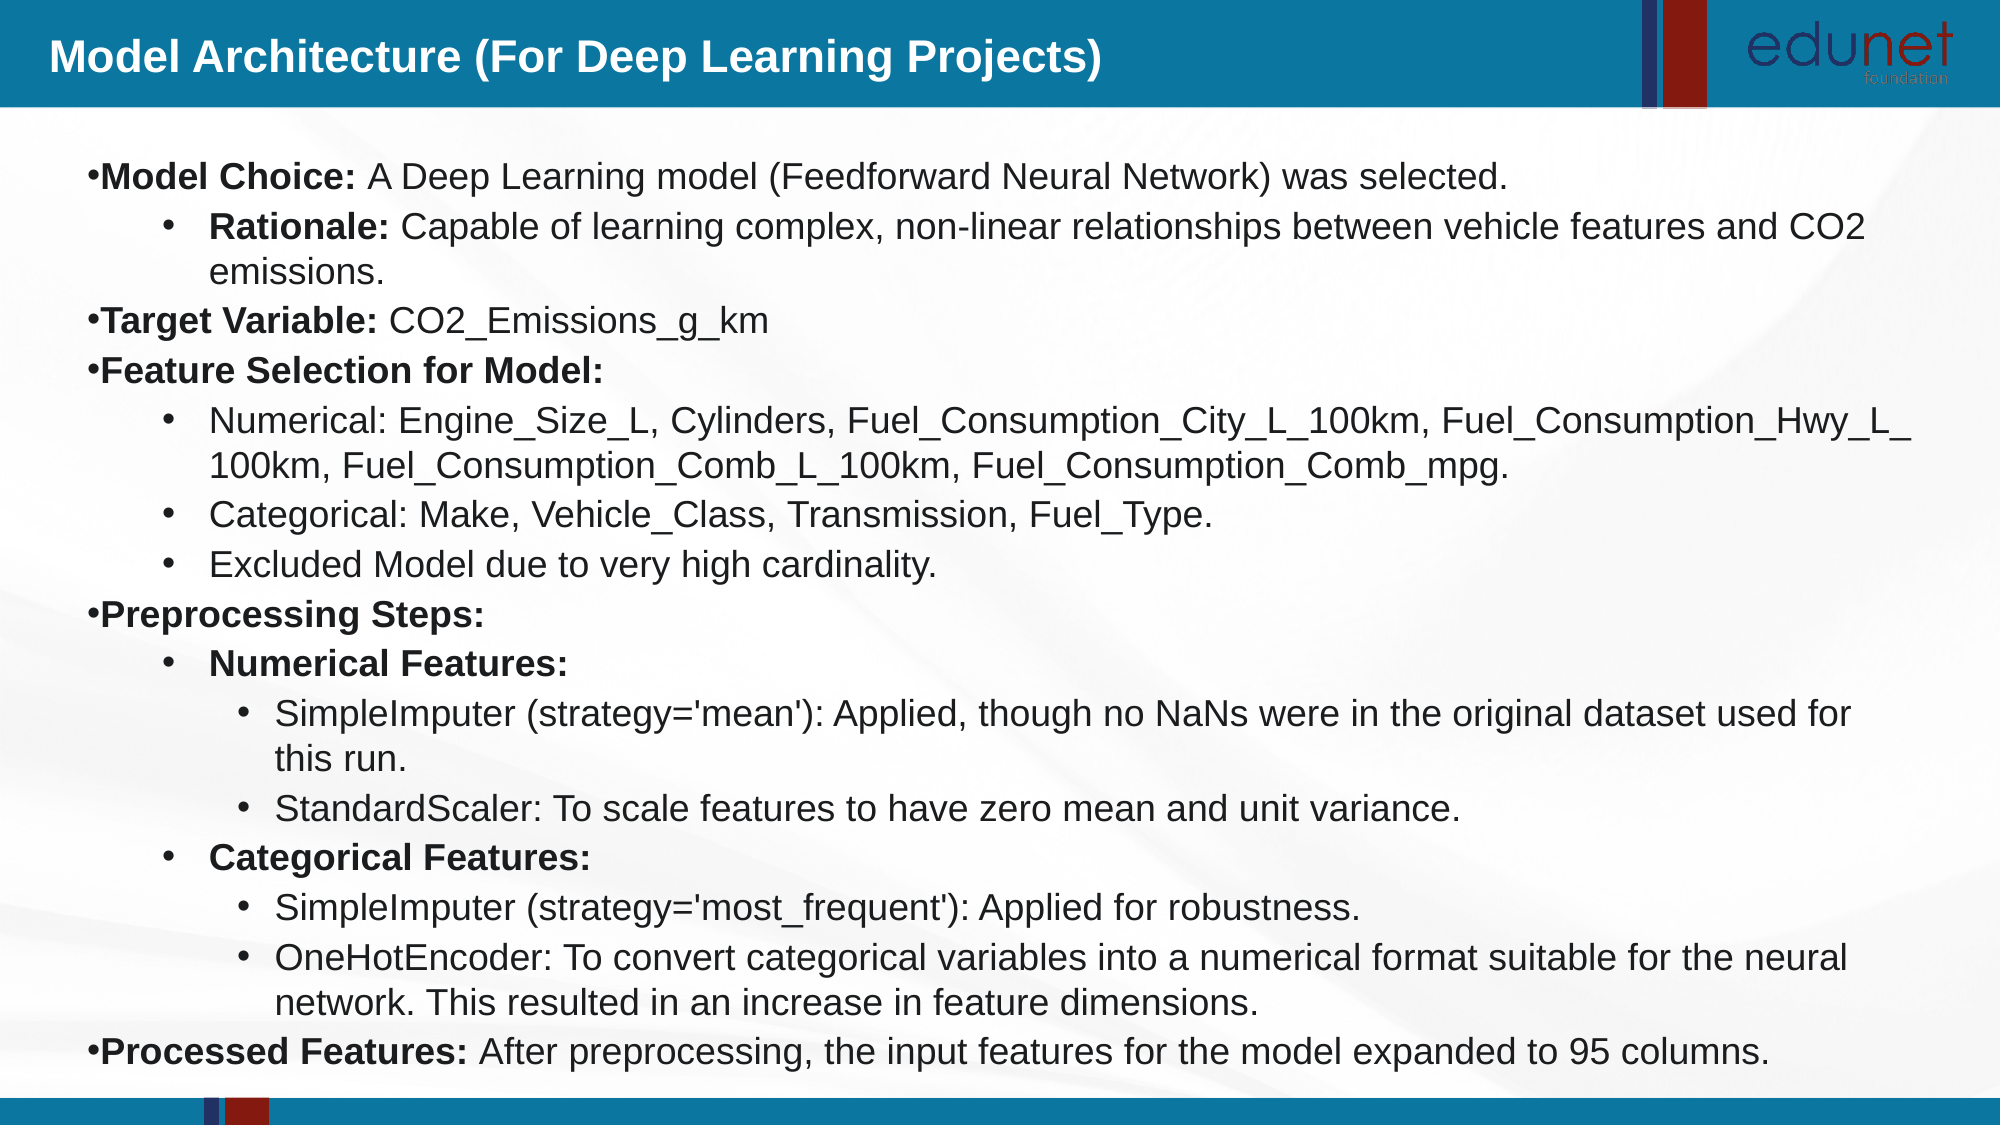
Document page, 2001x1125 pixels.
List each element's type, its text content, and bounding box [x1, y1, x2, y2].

text_box Model Choice: A Deep Learning model (Feedforward Neural Network) was selected. Rationale: Capable of learning complex, non-linear relationships between vehicle features and CO2 emissions. Target Variable: CO2_Emissions_g_km Feature Selection for Model: Numerical: Engine_Size_L, Cylinders, Fuel_Consumption_City_L_100km, Fuel_Consumption_Hwy_L_100km, Fuel_Consumption_Comb_L_100km, Fuel_Consumption_Comb_mpg. Categorical: Make, Vehicle_Class, Transmission, Fuel_Type. Excluded Model due to very high cardinality. Preprocessing Steps: Numerical Features: SimpleImputer (strategy='mean'): Applied, though no NaNs were in the original dataset used for this run. StandardScaler: To scale features to have zero mean and unit variance. Categorical Features: SimpleImputer (strategy='most_frequent'): Applied for robustness. OneHotEncoder: To convert categorical variables into a numerical format suitable for the neural network. This resulted in an increase in feature dimensions. Processed Features: After preprocessing, the input features for the model expanded to 95 columns. [72, 144, 1930, 1080]
text_box Model Architecture (For Deep Learning Projects) [34, 18, 1966, 84]
